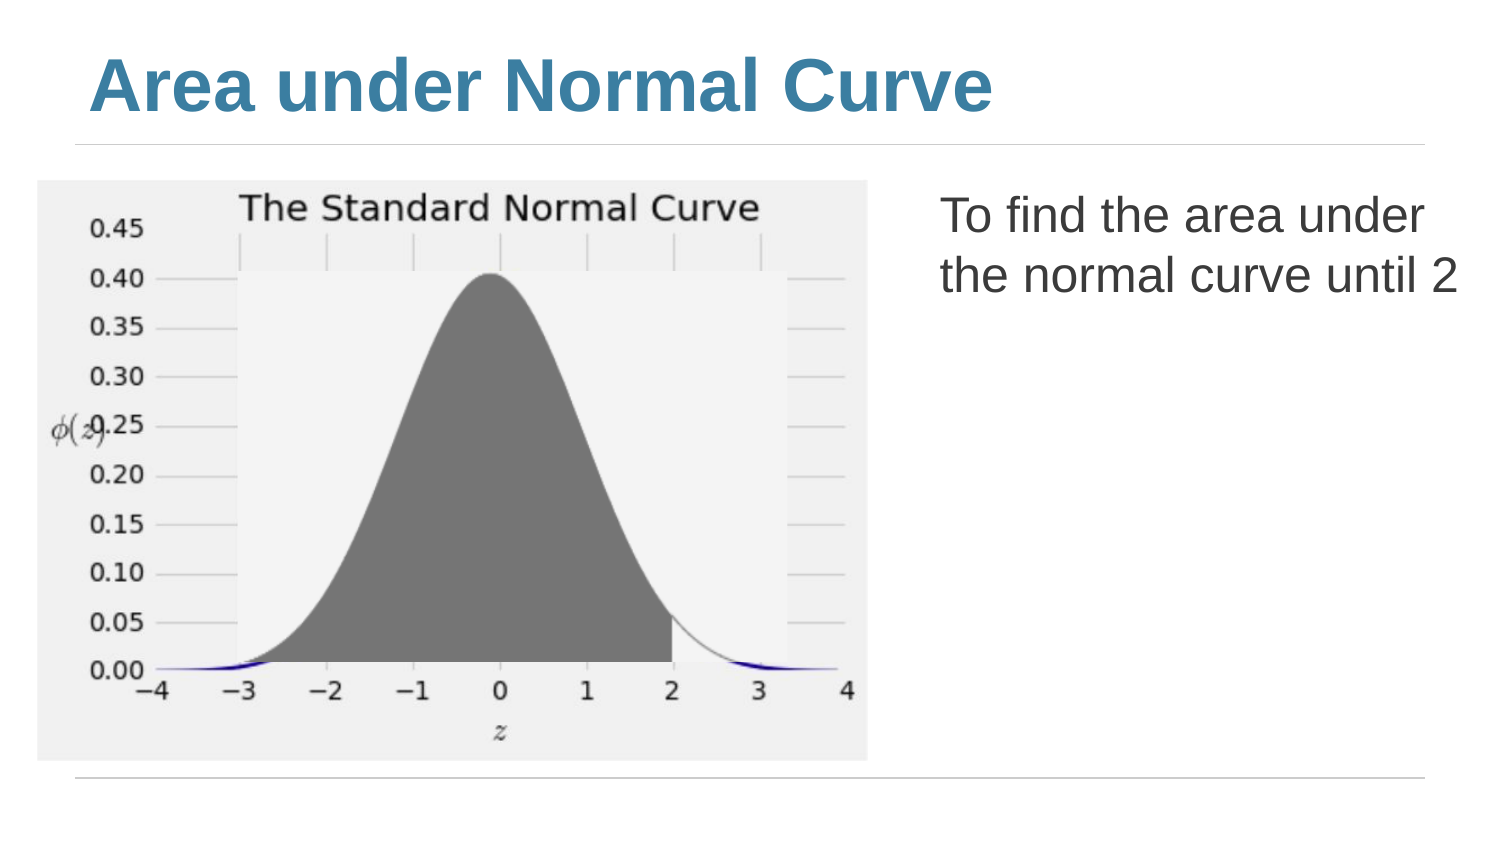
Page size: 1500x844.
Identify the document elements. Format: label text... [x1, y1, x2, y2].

text_box To find the area under the normal curve until 2 [937, 180, 1500, 725]
picture [237, 271, 788, 662]
text_box Area under Normal Curve [86, 34, 1082, 127]
text_box [37, 179, 868, 761]
